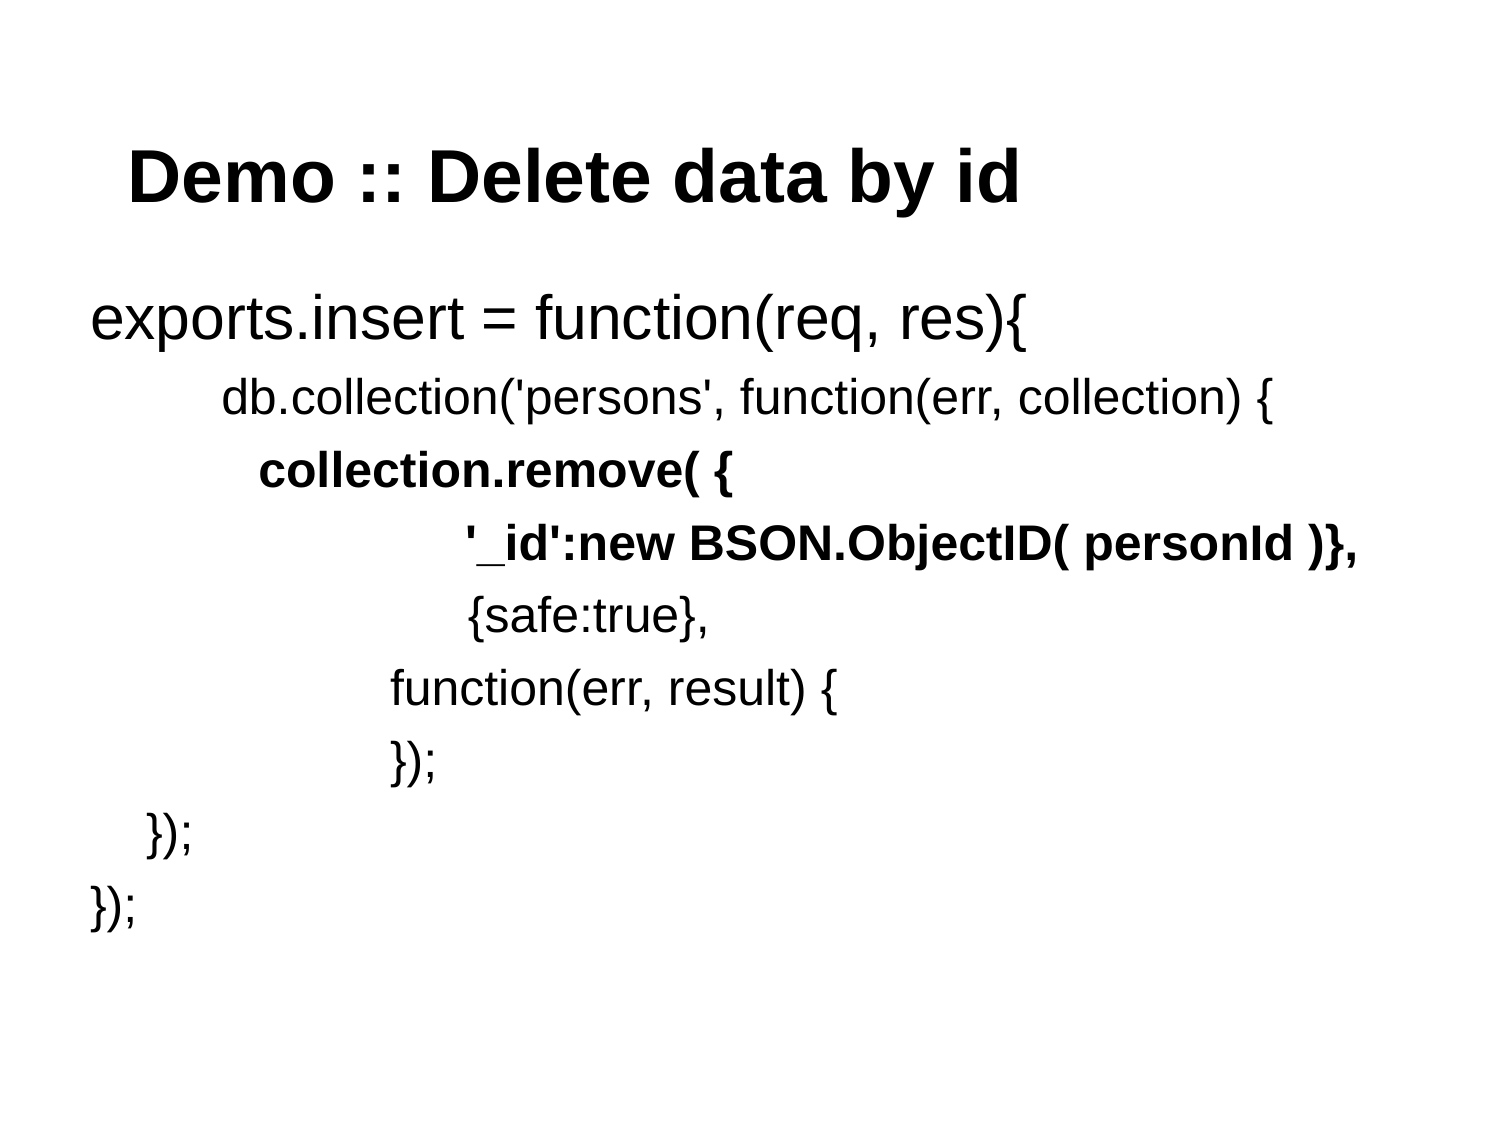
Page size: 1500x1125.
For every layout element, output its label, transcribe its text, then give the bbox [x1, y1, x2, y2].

list exports.insert = function(req, res){ db.collection('persons', function(err, collection) { collection.remove( { '_id':new BSON.ObjectID( personId )}, {safe:true}, function(err, result) { }); }); }); [75, 262, 1478, 1078]
title Demo :: Delete data by id [75, 45, 1425, 233]
